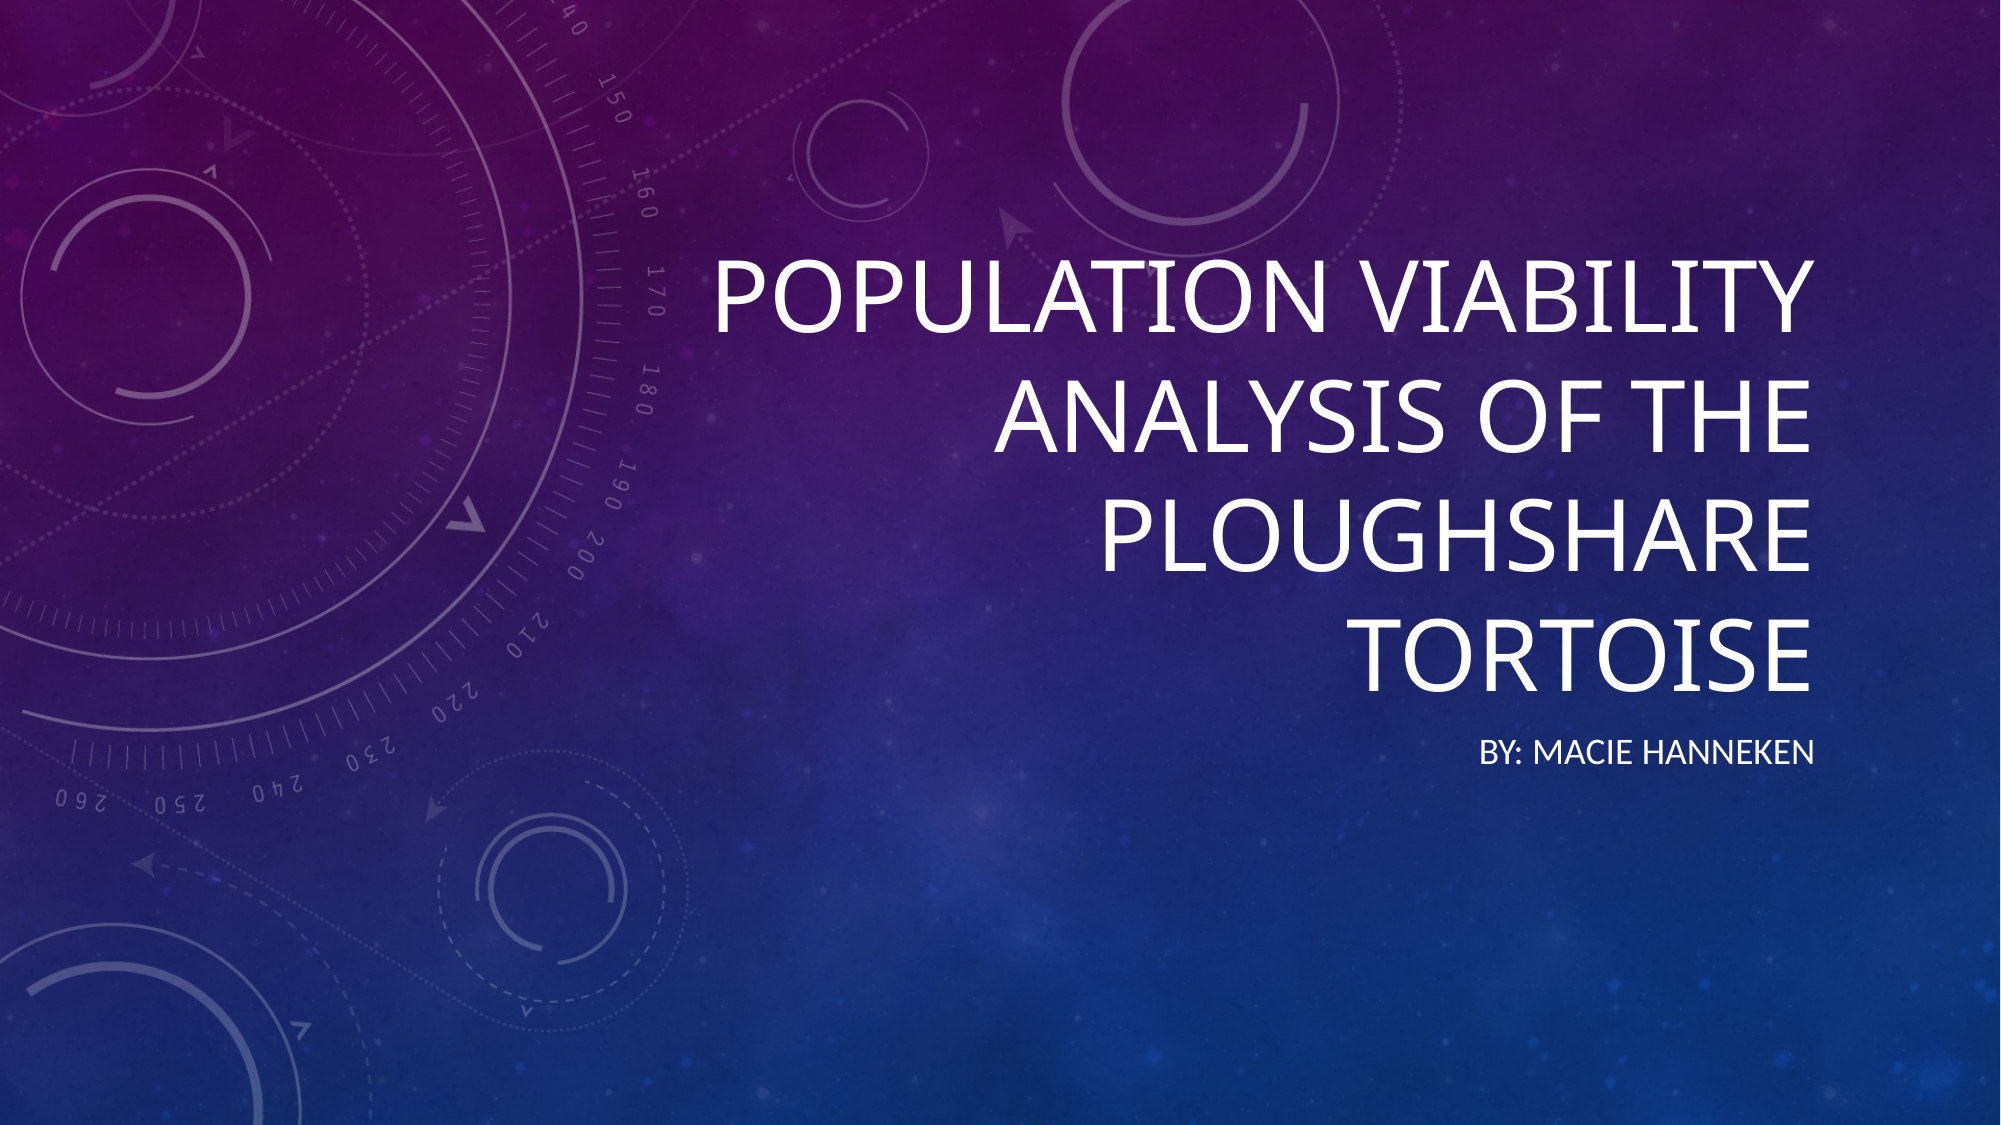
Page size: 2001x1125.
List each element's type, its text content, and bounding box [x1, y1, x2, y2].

subtitle By: macie hanneken [650, 719, 1831, 950]
picture [0, 0, 2001, 1125]
title Population viability analysis of the ploughshare tortoise [650, 322, 1831, 719]
